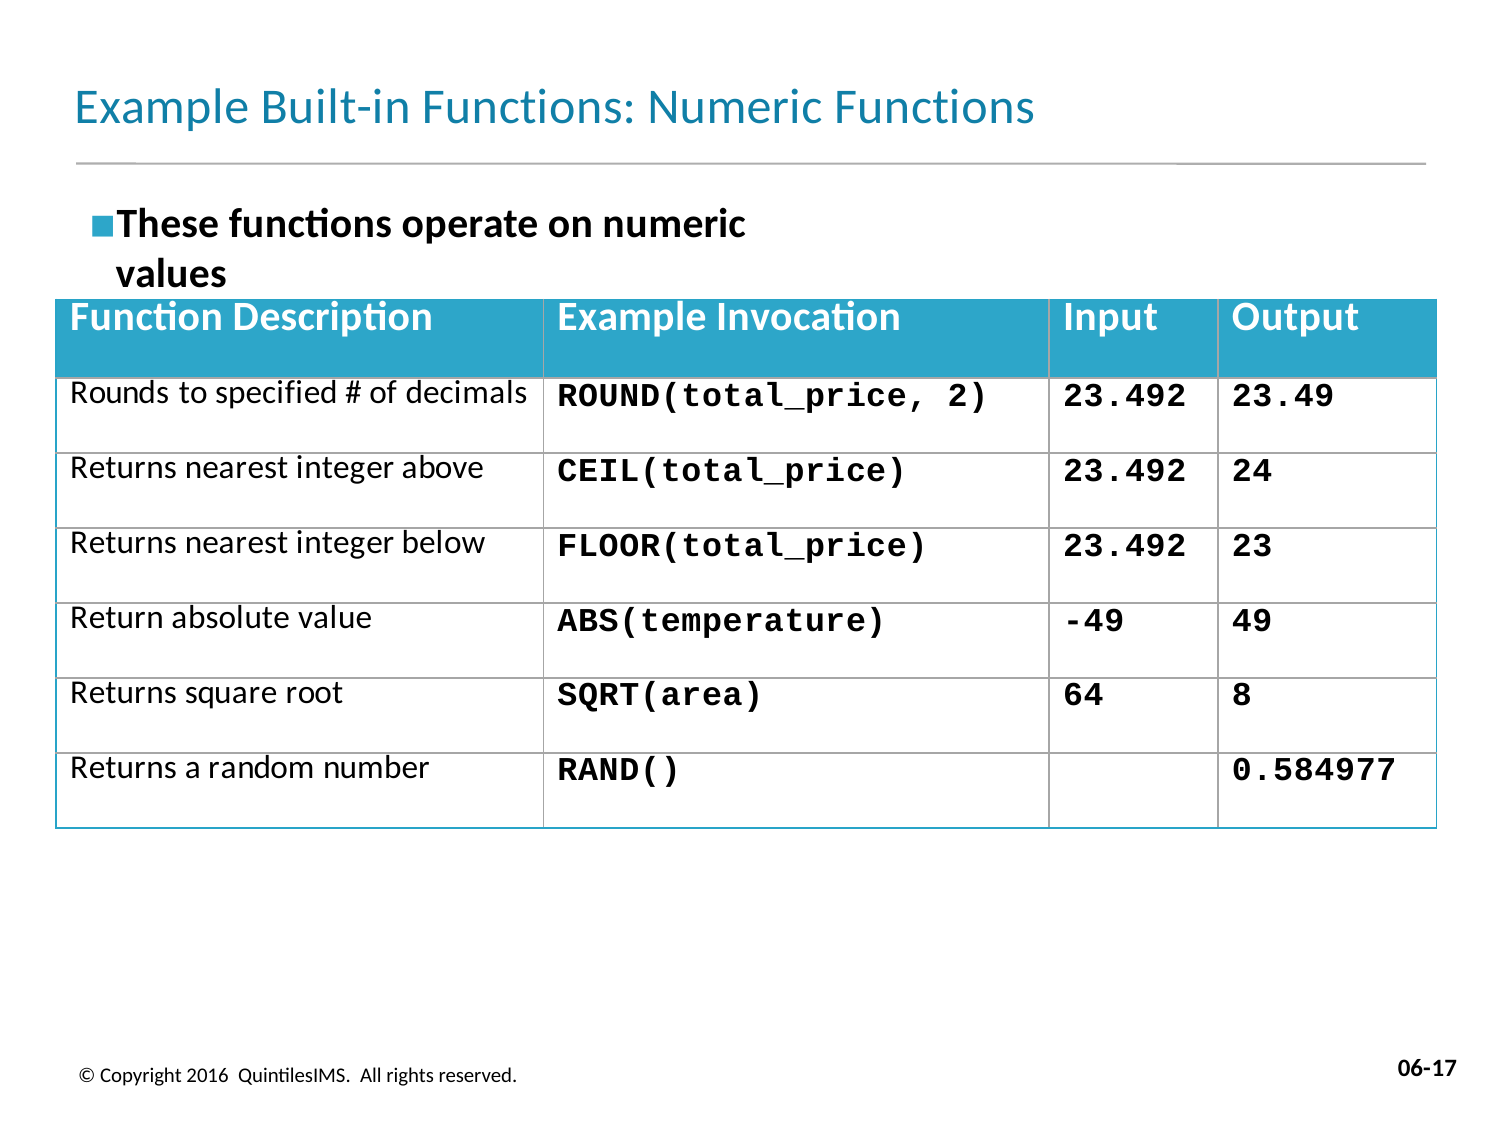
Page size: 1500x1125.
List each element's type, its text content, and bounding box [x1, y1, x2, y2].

slide_number 06-17 [1395, 1051, 1461, 1125]
table_cell 49 [1219, 604, 1436, 677]
table_cell 23.492 [1050, 454, 1217, 527]
table_cell 24 [1219, 454, 1436, 527]
table_header Example Invocation [544, 300, 1048, 377]
table_cell Returns nearest integer above [57, 454, 543, 527]
table_cell ROUND(total_price, 2) [544, 379, 1048, 452]
table_cell CEIL(total_price) [544, 454, 1048, 527]
table_cell 8 [1219, 679, 1436, 752]
table_cell RAND() [544, 754, 1048, 827]
table_cell 23.492 [1050, 529, 1217, 602]
table_header Input [1050, 300, 1217, 377]
table_cell -49 [1050, 604, 1217, 677]
title Example Built-in Functions: Numeric Functions [72, 73, 1428, 262]
table_cell FLOOR(total_price) [544, 529, 1048, 602]
table_cell SQRT(area) [544, 679, 1048, 752]
text_box These functions operate on numeric values [86, 262, 860, 297]
table_cell 23.492 [1050, 379, 1217, 452]
table_cell 64 [1050, 679, 1217, 752]
table_cell [1050, 754, 1217, 827]
table_cell Returns nearest integer below [57, 529, 543, 602]
table_cell 23.49 [1219, 379, 1436, 452]
table_cell Rounds to specified # of decimals [57, 379, 543, 452]
table_cell Return absolute value [57, 604, 543, 677]
table_header Function Description [57, 300, 543, 377]
table_cell 0.584977 [1219, 754, 1436, 827]
table_cell Returns square root [57, 679, 543, 752]
table_header Output [1219, 300, 1436, 377]
table_cell Returns a random number [57, 754, 543, 827]
footer © Copyright 2016 QuintilesIMS. All rights reserved. [76, 1061, 1188, 1125]
table_cell ABS(temperature) [544, 604, 1048, 677]
table_cell 23 [1219, 529, 1436, 602]
